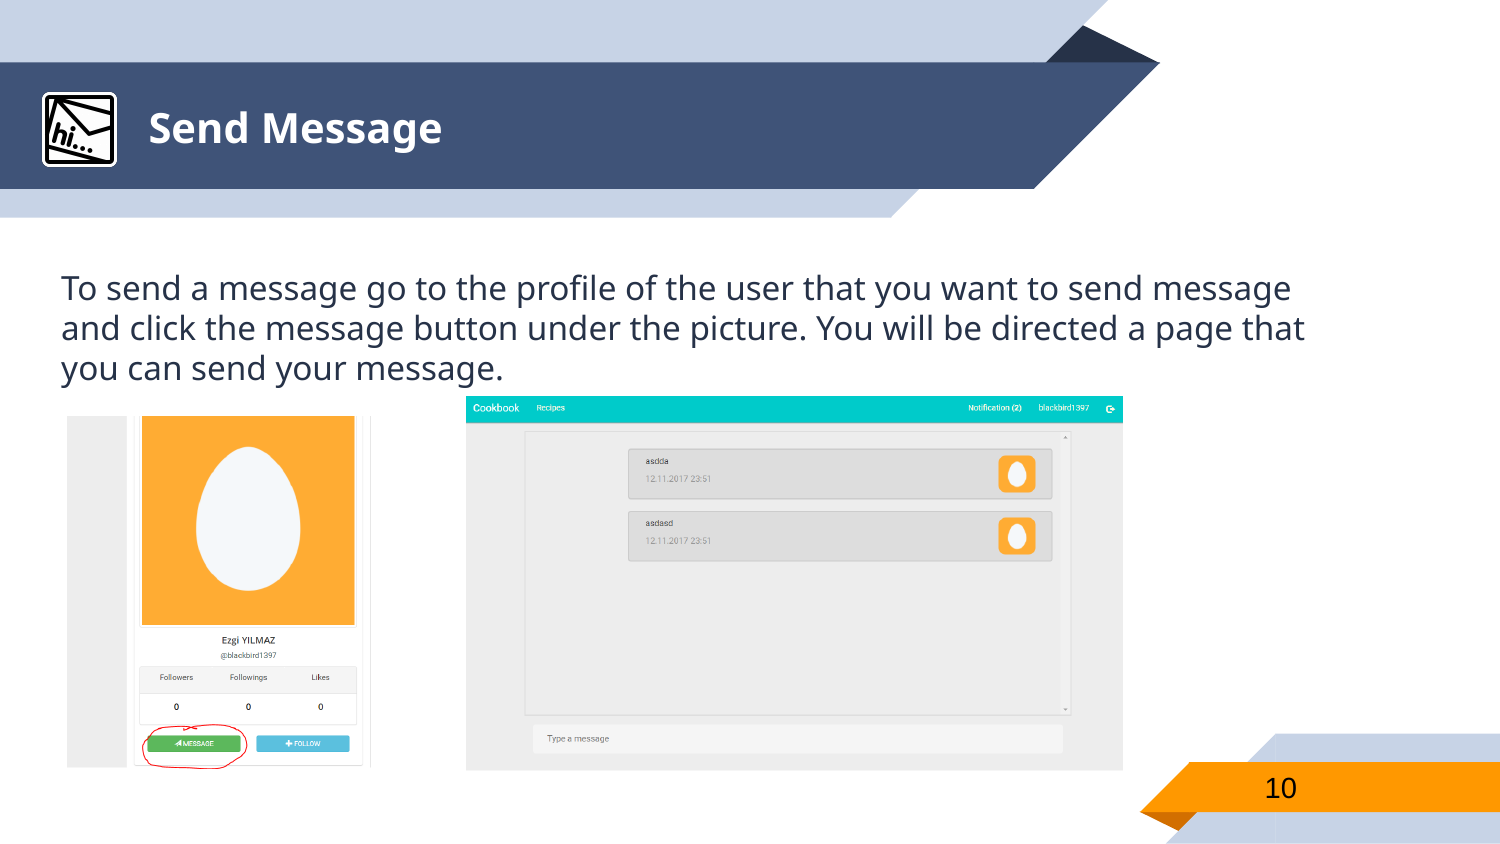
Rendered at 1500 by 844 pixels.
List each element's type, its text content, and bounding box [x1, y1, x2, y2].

list To send a message go to the profile of the user that you want to send message and click the message button under the picture. You will be directed a page that you can send your message. [46, 232, 1329, 422]
title Send Message [133, 64, 1035, 190]
slide_number 10 [1249, 760, 1494, 813]
picture [41, 90, 118, 168]
picture [67, 415, 372, 769]
picture [466, 395, 1123, 789]
